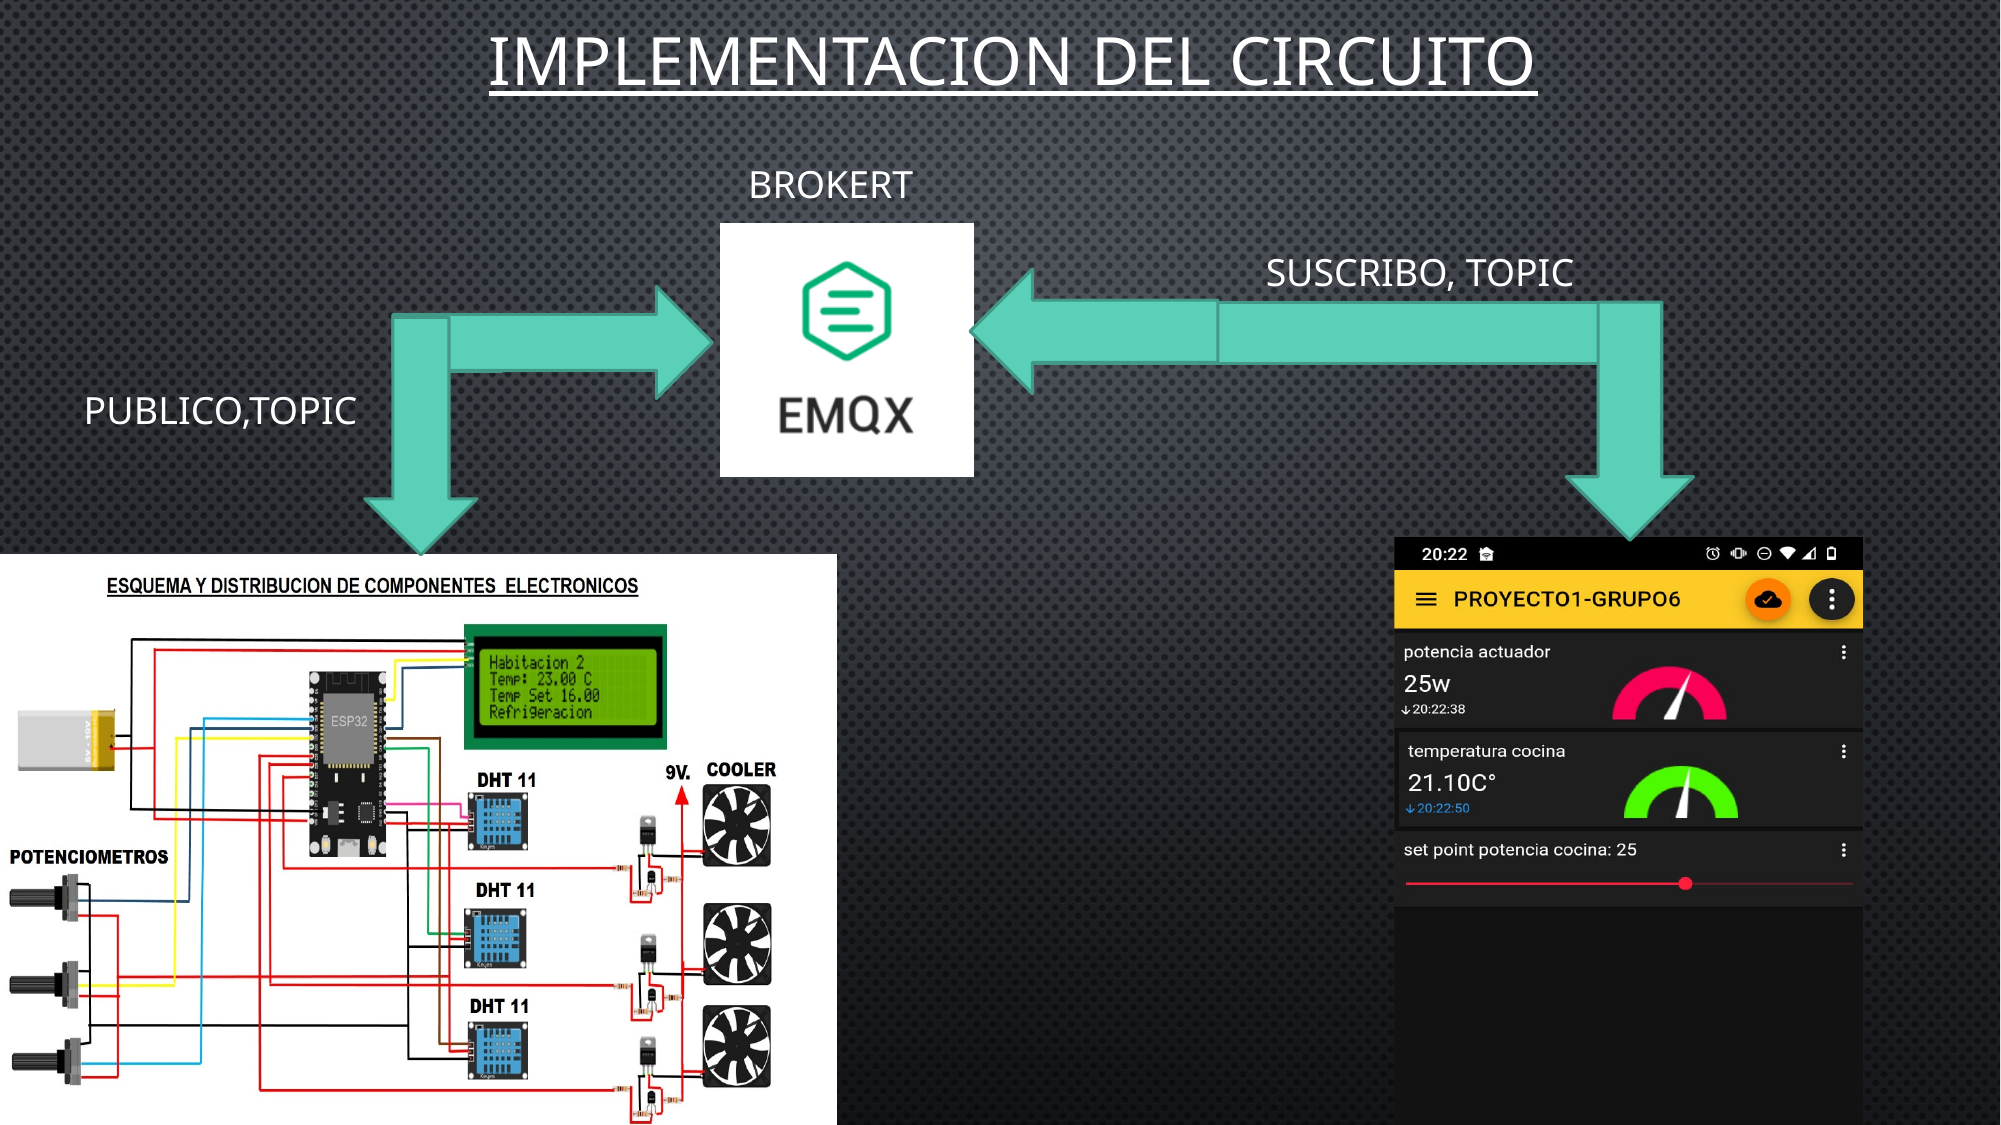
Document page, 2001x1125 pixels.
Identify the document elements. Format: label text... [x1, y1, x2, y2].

text_box [363, 315, 479, 554]
text_box [974, 267, 1220, 396]
text_box PUBLICO,TOPIC [68, 379, 391, 439]
picture [719, 223, 974, 477]
picture [0, 554, 837, 1125]
text_box [1564, 300, 1695, 537]
text_box BROKERT [733, 153, 1111, 214]
text_box IMPLEMENTACION DEL CIRCUITO [415, 11, 1611, 107]
picture [1394, 537, 1864, 1125]
text_box [1218, 301, 1596, 365]
text_box [391, 284, 714, 400]
text_box SUSCRIBO, TOPIC [1251, 241, 1628, 301]
